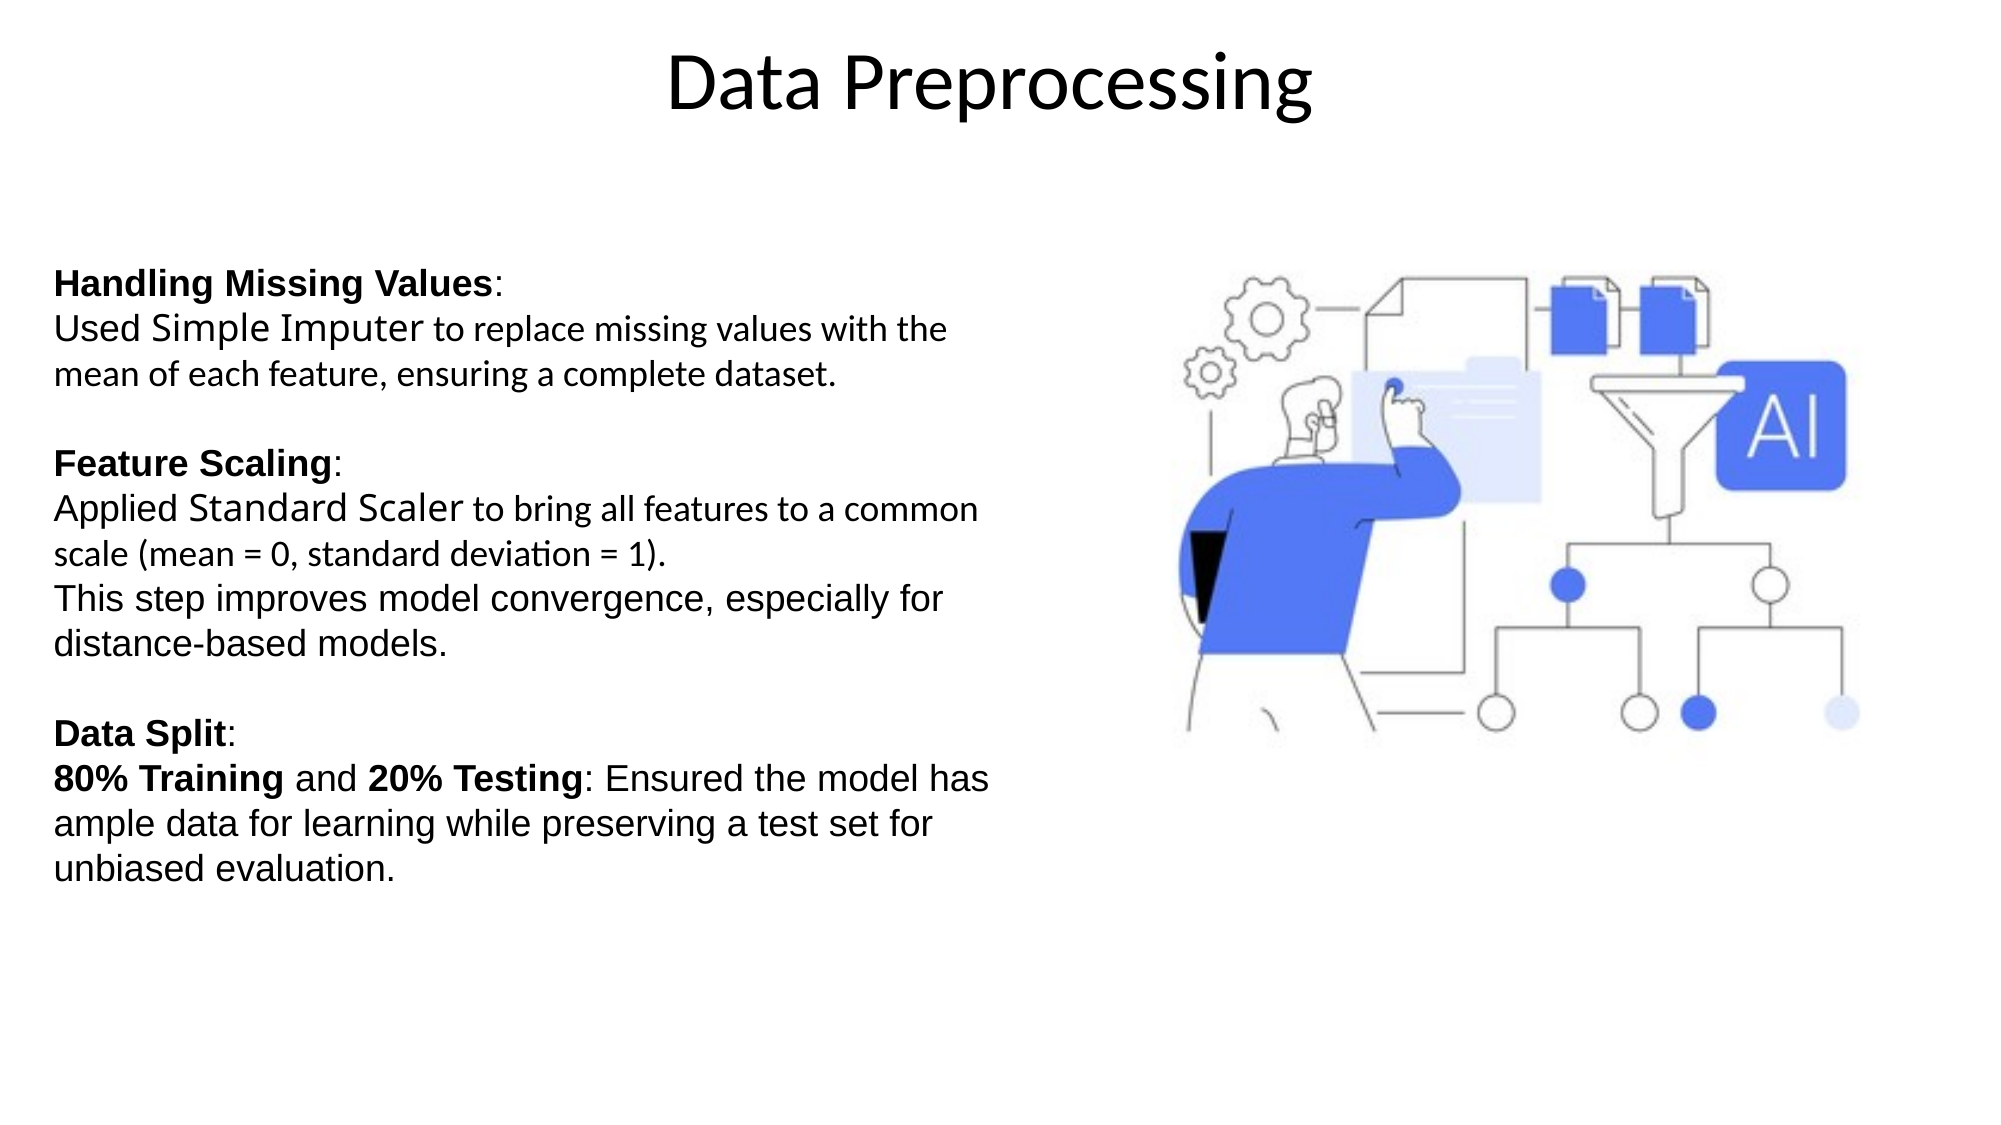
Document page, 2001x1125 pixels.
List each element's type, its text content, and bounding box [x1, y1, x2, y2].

picture [1096, 195, 1944, 792]
text_box Handling Missing Values: Used Simple Imputer to replace missing values with the mean of each feature, ensuring a complete dataset. Feature Scaling: Applied Standard Scaler to bring all features to a common scale (mean = 0, standard deviation = 1). This step improves model convergence, especially for distance-based models. Data Split: 80% Training and 20% Testing: Ensured the model has ample data for learning while preserving a test set for unbiased evaluation. [38, 251, 1041, 896]
text_box Data Preprocessing [651, 18, 1348, 169]
